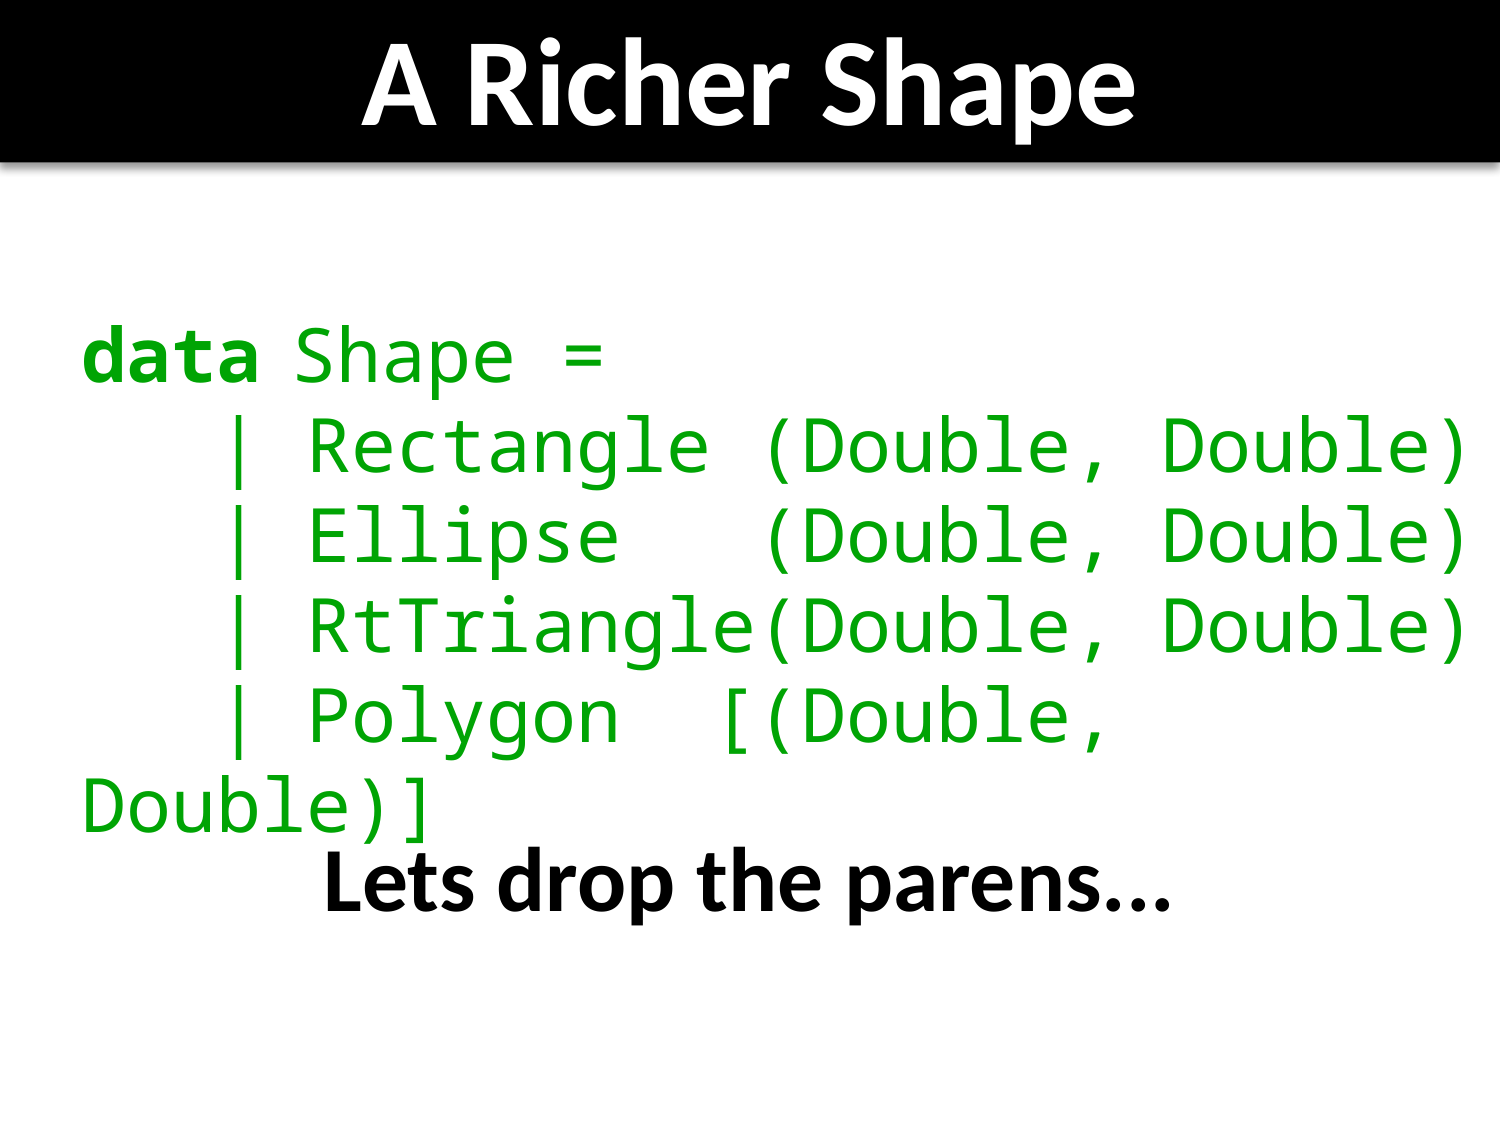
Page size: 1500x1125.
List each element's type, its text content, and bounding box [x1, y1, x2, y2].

text_box data Shape = | Rectangle (Double, Double) | Ellipse (Double, Double) | RtTriangle(Double, Double) | Polygon [(Double, Double)] [66, 299, 1492, 812]
text_box Lets drop the parens... [0, 812, 1500, 963]
title A Richer Shape [0, 0, 1500, 159]
